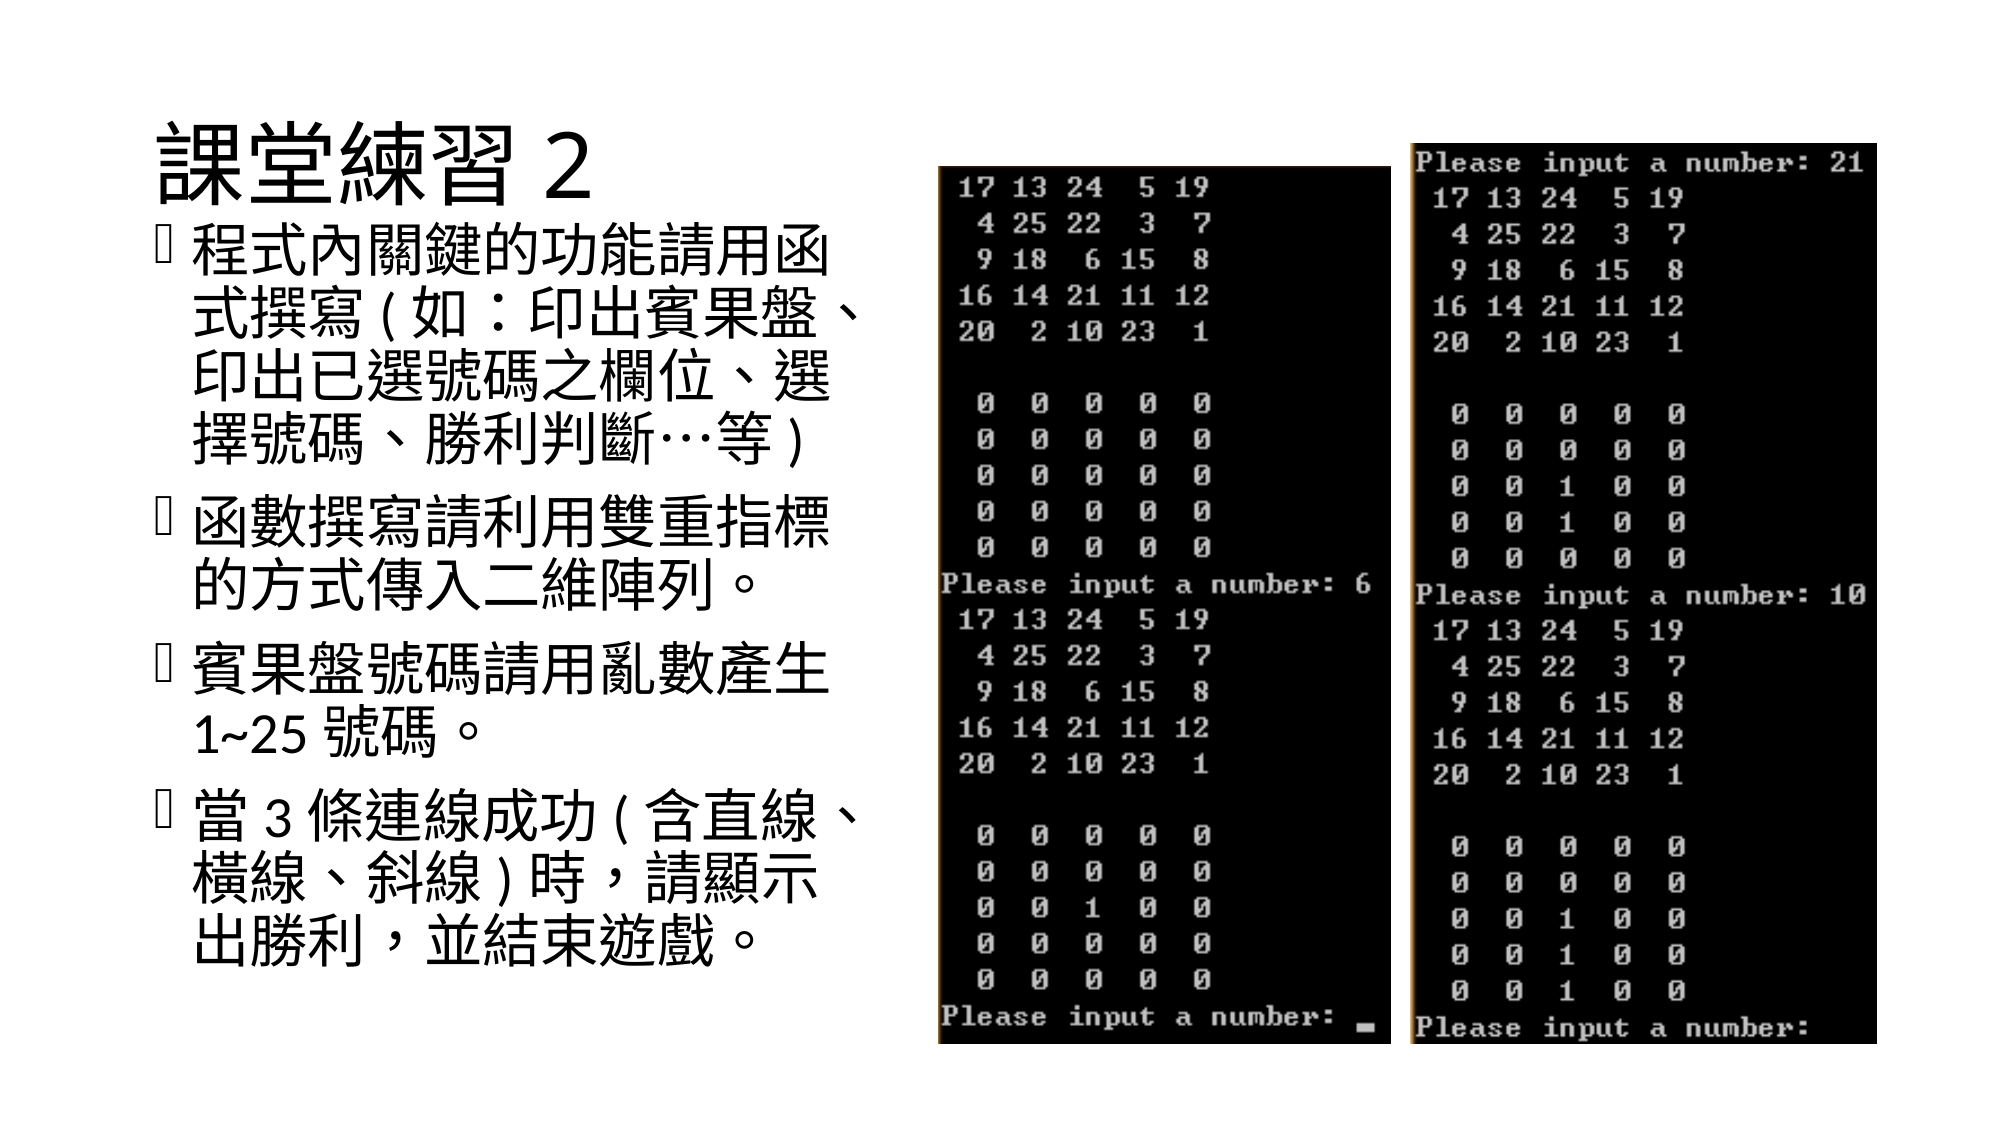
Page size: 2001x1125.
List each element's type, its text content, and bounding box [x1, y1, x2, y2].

picture [1410, 143, 1877, 1044]
title 課堂練習2 [138, 60, 1864, 278]
list 程式內關鍵的功能請用函式撰寫(如：印出賓果盤、印出已選號碼之欄位、選擇號碼、勝利判斷…等) 函數撰寫請利用雙重指標的方式傳入二維陣列。 賓果盤號碼請用亂數產生1~25號碼。 當3條連線成功(含直線、橫線、斜線)時，請顯示出勝利，並結束遊戲。 [138, 214, 860, 1014]
picture [937, 166, 1391, 1044]
